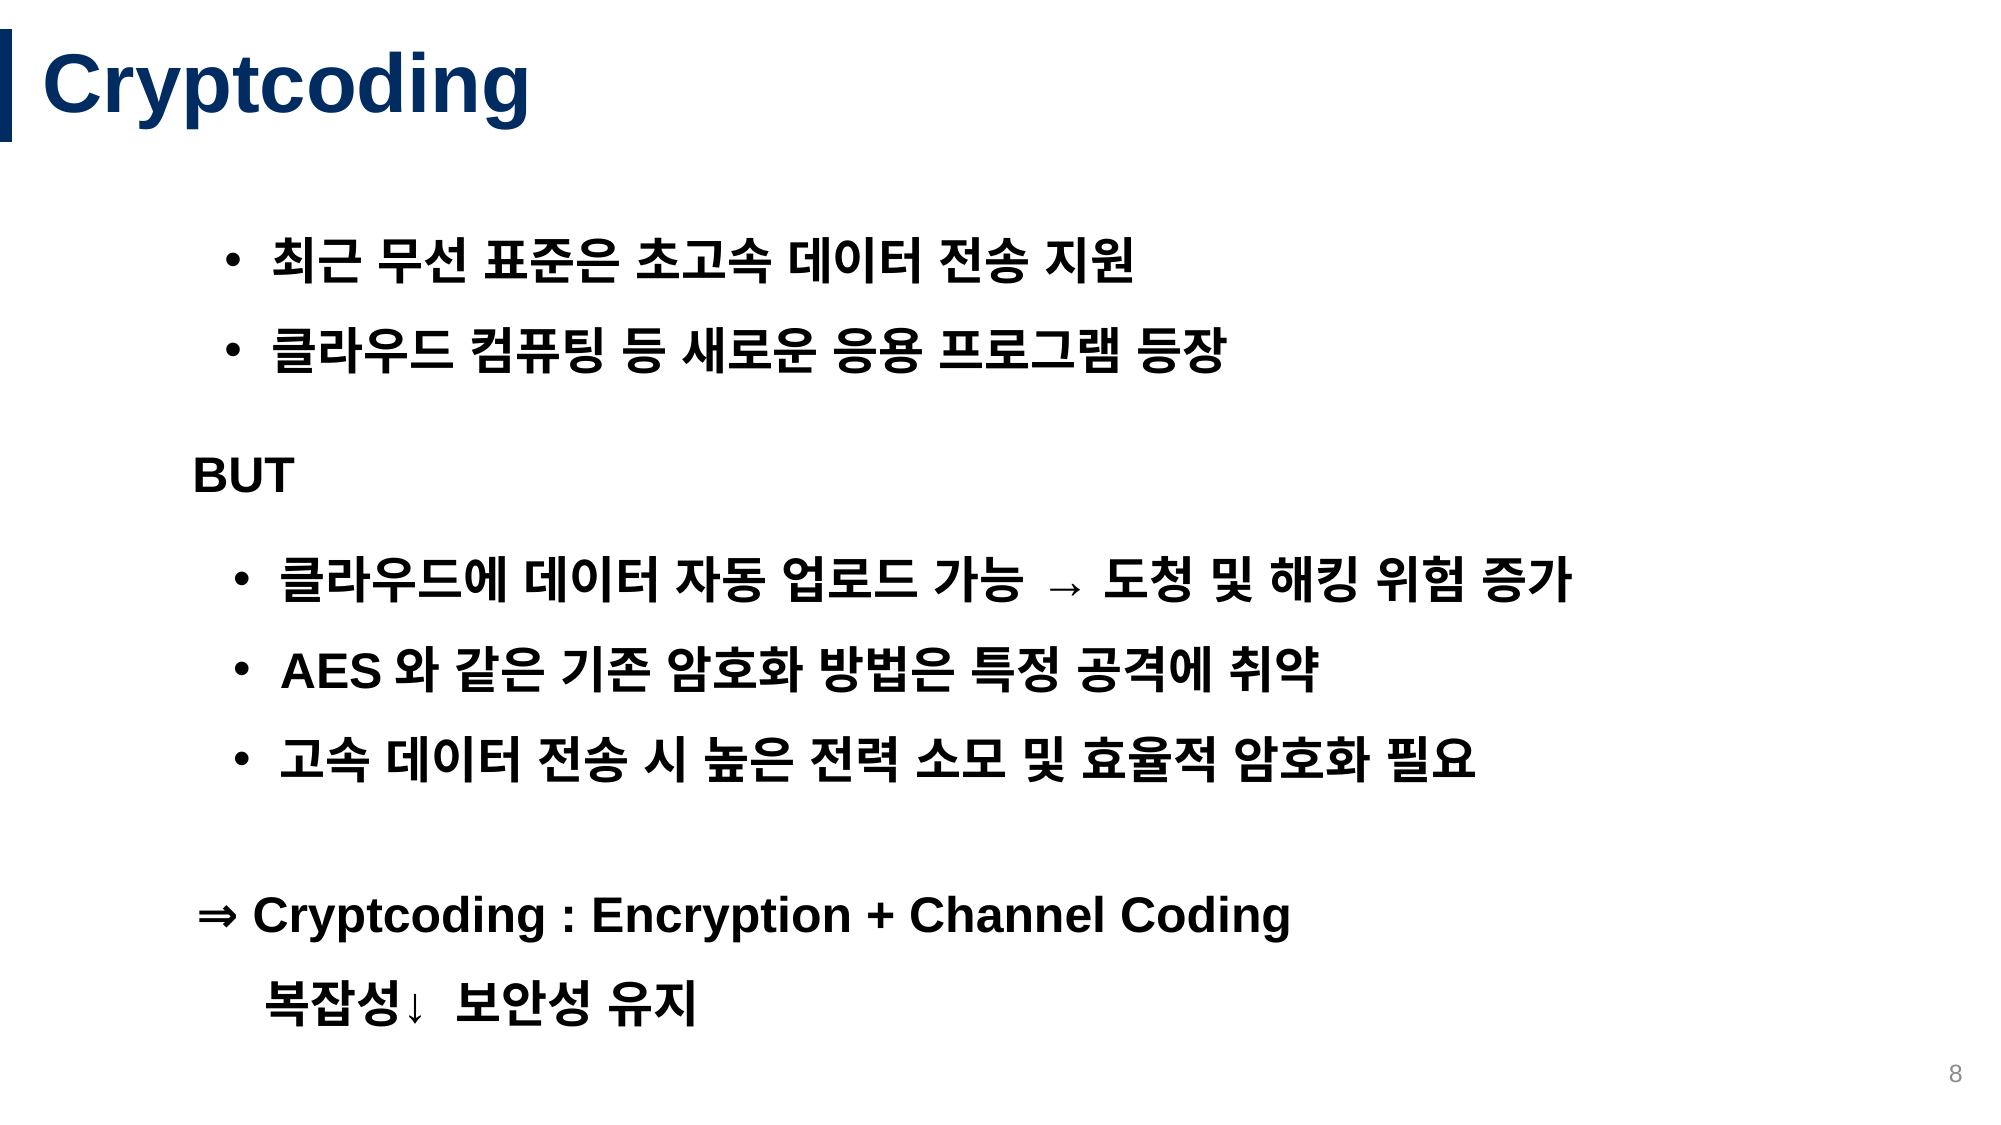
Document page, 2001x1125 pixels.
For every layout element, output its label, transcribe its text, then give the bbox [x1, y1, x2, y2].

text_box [176, 435, 1631, 788]
text_box 최근 무선 표준은 초고속 데이터 전송 지원 클라우드 컴퓨팅 등 새로운 응용 프로그램 등장 [209, 191, 1245, 387]
text_box ⇒ Cryptcoding : Encryption + Channel Coding 복잡성↓ 보안성 유지 [181, 845, 1308, 1041]
slide_number 8 [1527, 1042, 1978, 1103]
title Cryptcoding [27, 28, 2000, 142]
